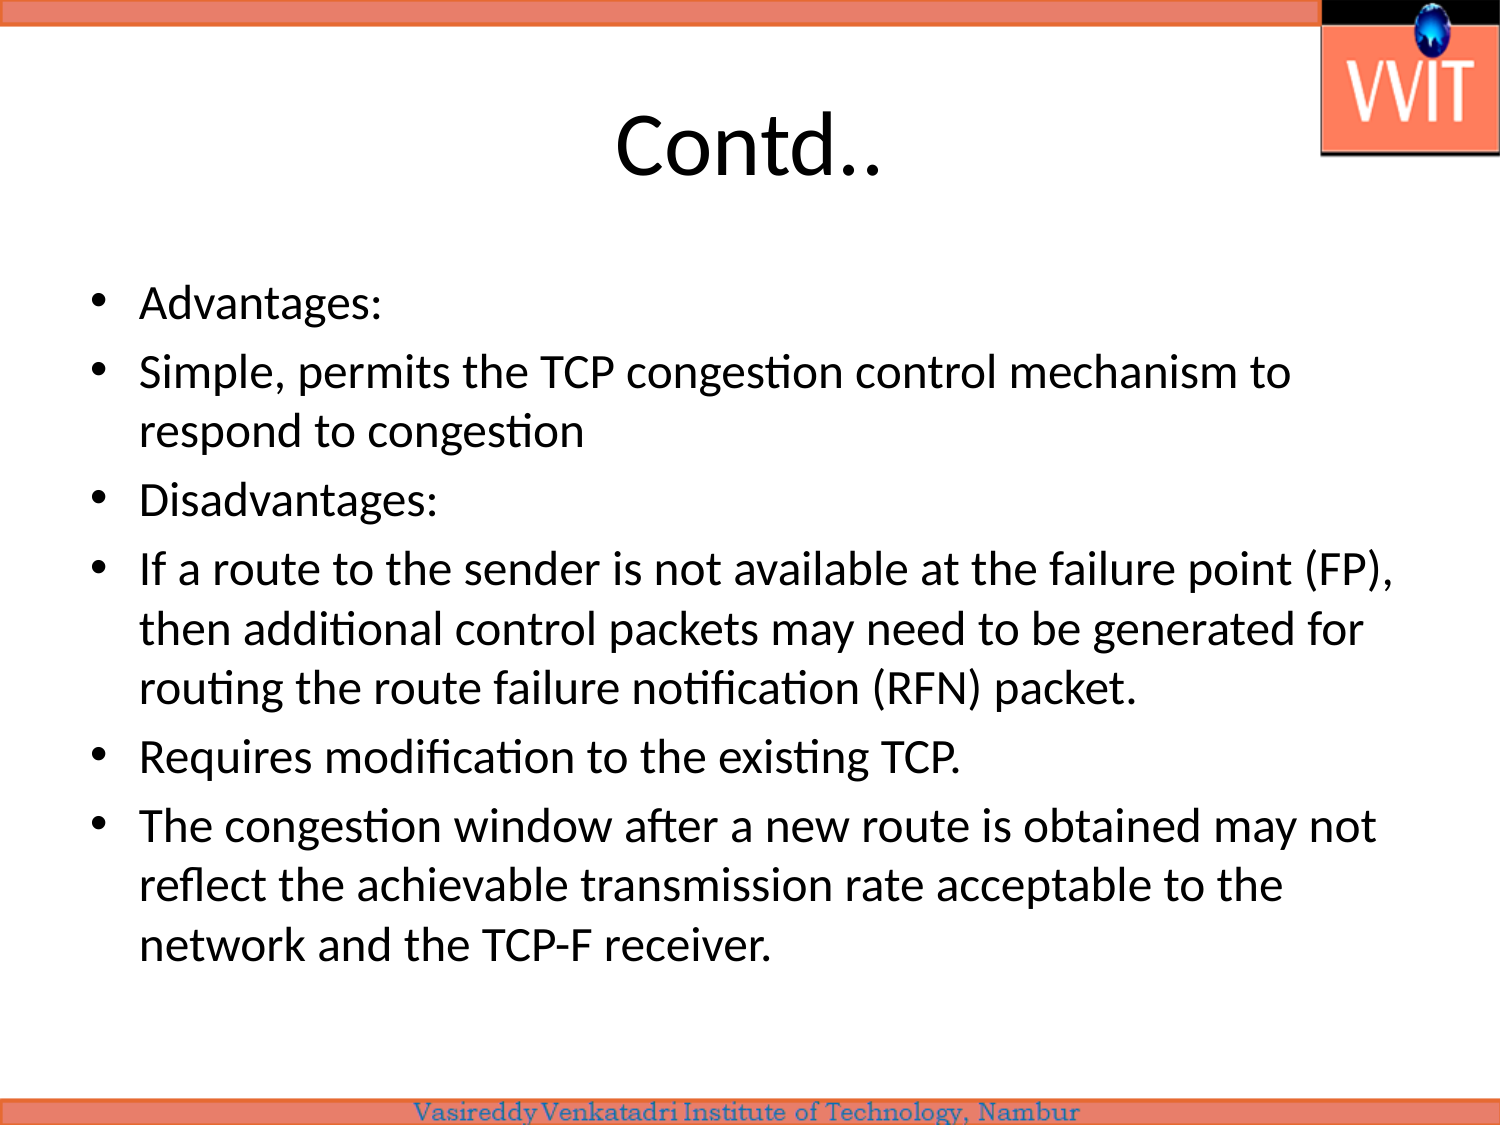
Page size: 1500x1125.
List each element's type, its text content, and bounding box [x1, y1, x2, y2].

title Contd.. [75, 45, 1425, 233]
picture [0, 0, 1500, 1125]
list Advantages: Simple, permits the TCP congestion control mechanism to respond to congestion Disadvantages: If a route to the sender is not available at the failure point (FP), then additional control packets may need to be generated for routing the route failure notification (RFN) packet. Requires modification to the existing TCP. The congestion window after a new route is obtained may not reflect the achievable transmission rate acceptable to the network and the TCP-F receiver. [75, 262, 1425, 1005]
